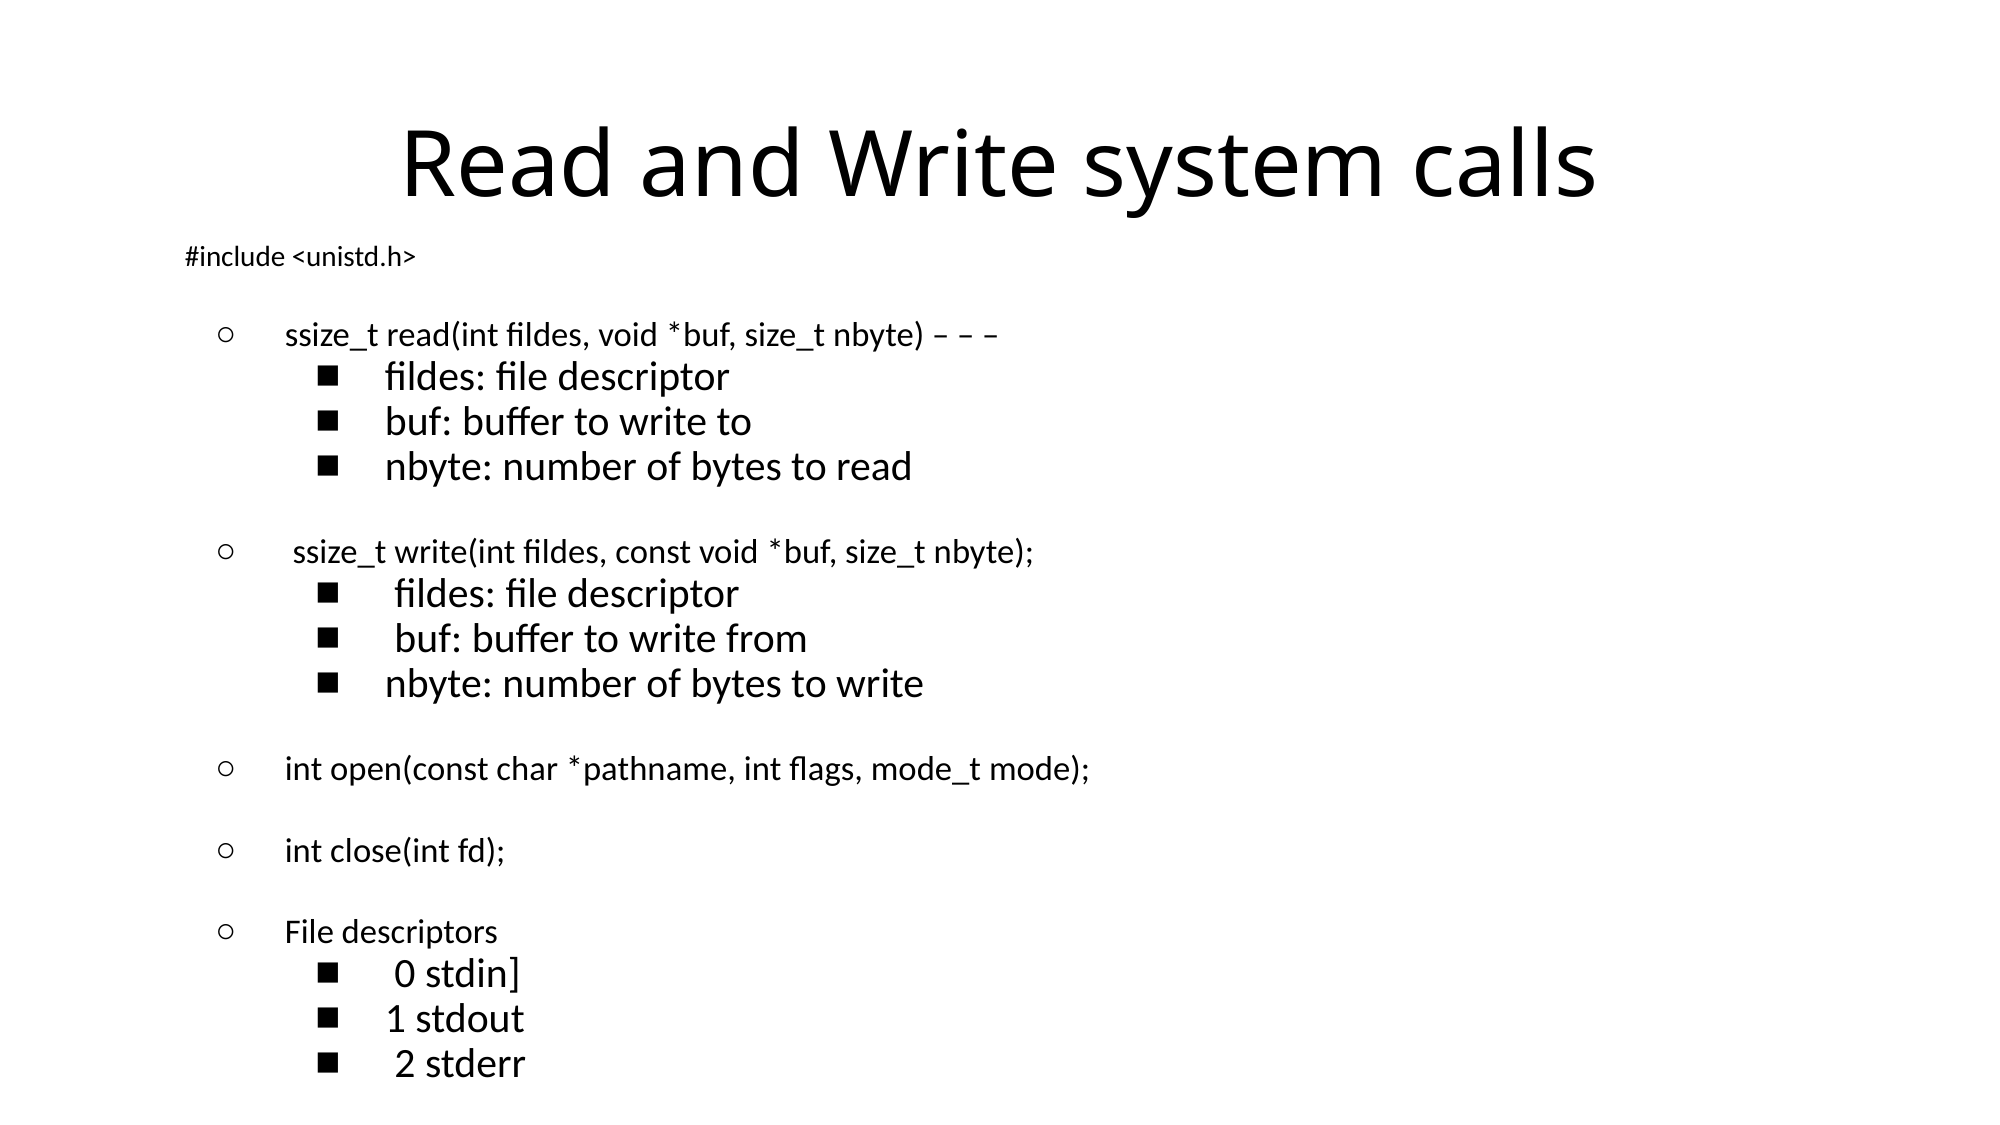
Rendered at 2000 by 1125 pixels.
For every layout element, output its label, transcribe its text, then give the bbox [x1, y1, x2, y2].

list #include <unistd.h> ssize_t read(int fildes, void *buf, size_t nbyte) – – – fildes: file descriptor buf: buffer to write to nbyte: number of bytes to read ssize_t write(int fildes, const void *buf, size_t nbyte); fildes: file descriptor buf: buffer to write from nbyte: number of bytes to write int open(const char *pathname, int flags, mode_t mode); int close(int fd); File descriptors 0 stdin] 1 stdout 2 stderr [64, 221, 1950, 1094]
title Read and Write system calls [68, 97, 1932, 221]
